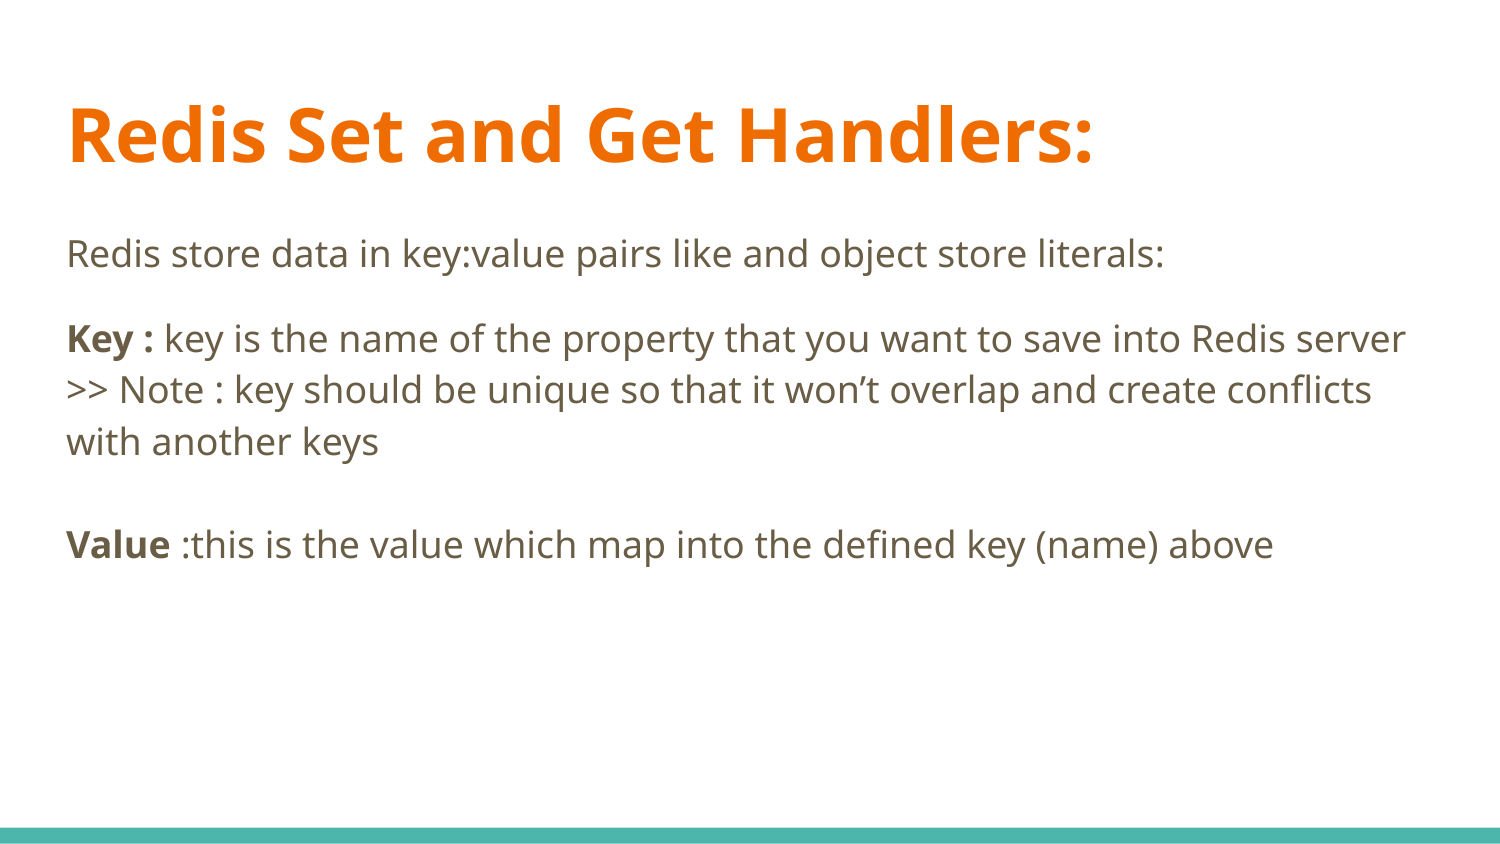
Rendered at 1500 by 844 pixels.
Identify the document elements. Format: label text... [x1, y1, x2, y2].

list Redis store data in key:value pairs like and object store literals: Key : key is the name of the property that you want to save into Redis server >> Note : key should be unique so that it won’t overlap and create conflicts with another keys Value :this is the value which map into the defined key (name) above [51, 207, 1449, 750]
title Redis Set and Get Handlers: [51, 72, 1449, 189]
